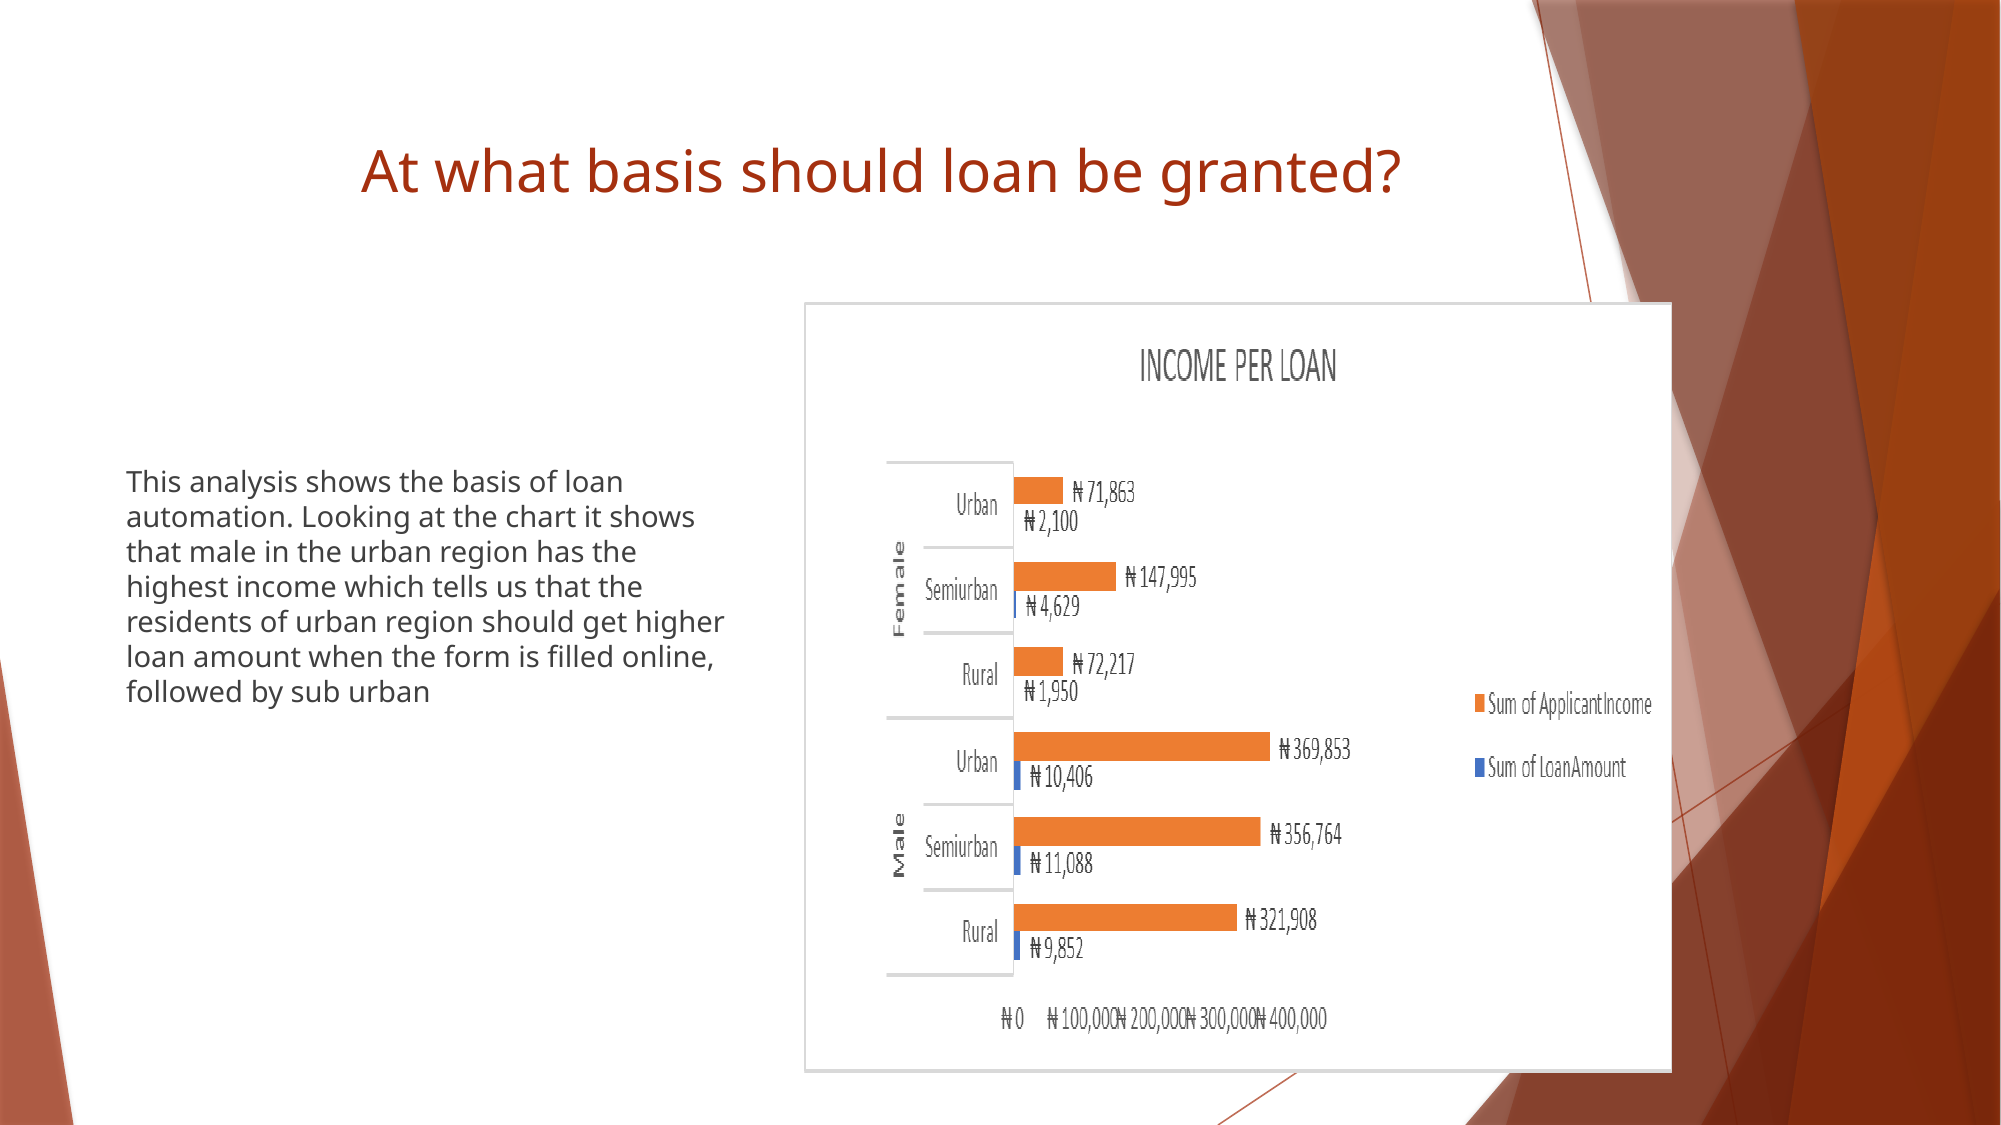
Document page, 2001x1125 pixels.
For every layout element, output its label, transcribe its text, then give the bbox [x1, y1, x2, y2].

title At what basis should loan be granted? [128, 52, 1635, 263]
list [804, 301, 1673, 1074]
list This analysis shows the basis of loan automation. Looking at the chart it shows that male in the urban region has the highest income which tells us that the residents of urban region should get higher loan amount when the form is filled online, followed by sub urban [111, 455, 744, 880]
